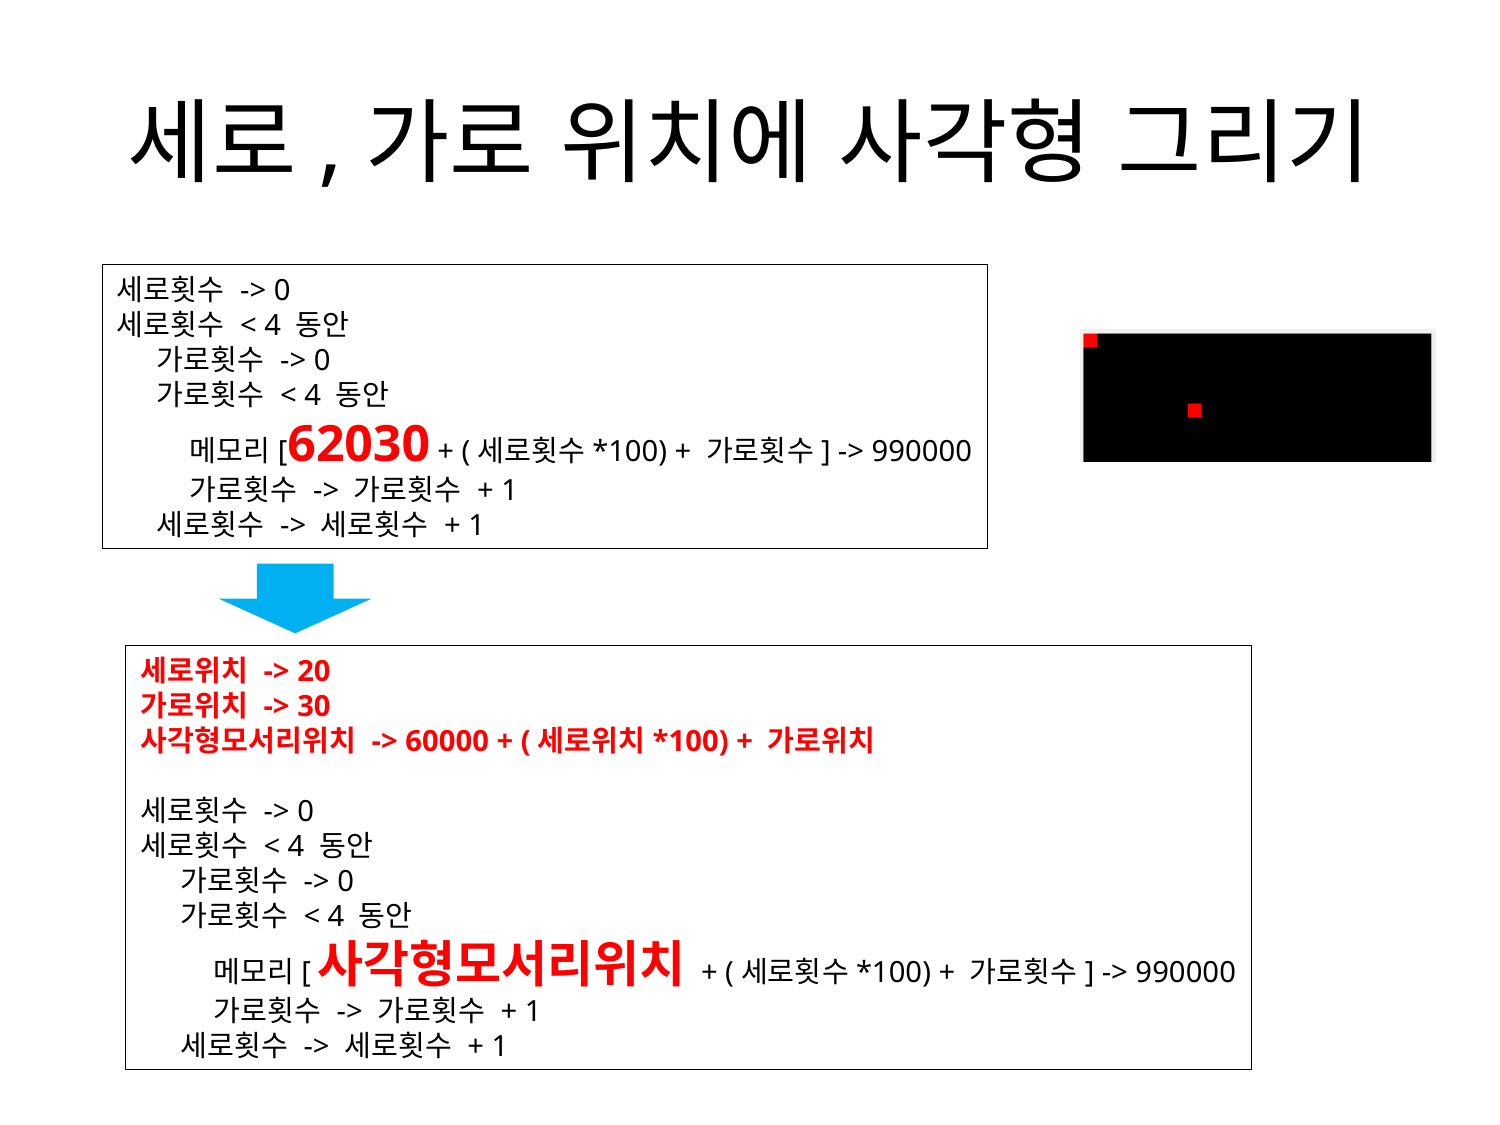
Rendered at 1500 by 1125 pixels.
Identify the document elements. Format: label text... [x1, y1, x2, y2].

text_box [216, 561, 374, 636]
title 세로,가로 위치에 사각형 그리기 [75, 45, 1425, 233]
text_box 세로횟수 -> 0 세로횟수 < 4 동안 가로횟수 -> 0 가로횟수 < 4 동안 메모리[62030 + (세로횟수*100) + 가로횟수] -> 990000 가로횟수 -> 가로횟수 + 1 세로횟수 -> 세로횟수 + 1 [102, 264, 988, 549]
text_box 세로위치 -> 20 가로위치 -> 30 사각형모서리위치 -> 60000 + (세로위치*100) + 가로위치 세로횟수 -> 0 세로횟수 < 4 동안 가로횟수 -> 0 가로횟수 < 4 동안 메모리[사각형모서리위치 + (세로횟수*100) + 가로횟수] -> 990000 가로횟수 -> 가로횟수 + 1 세로횟수 -> 세로횟수 + 1 [125, 645, 1251, 1070]
picture [1080, 329, 1436, 462]
